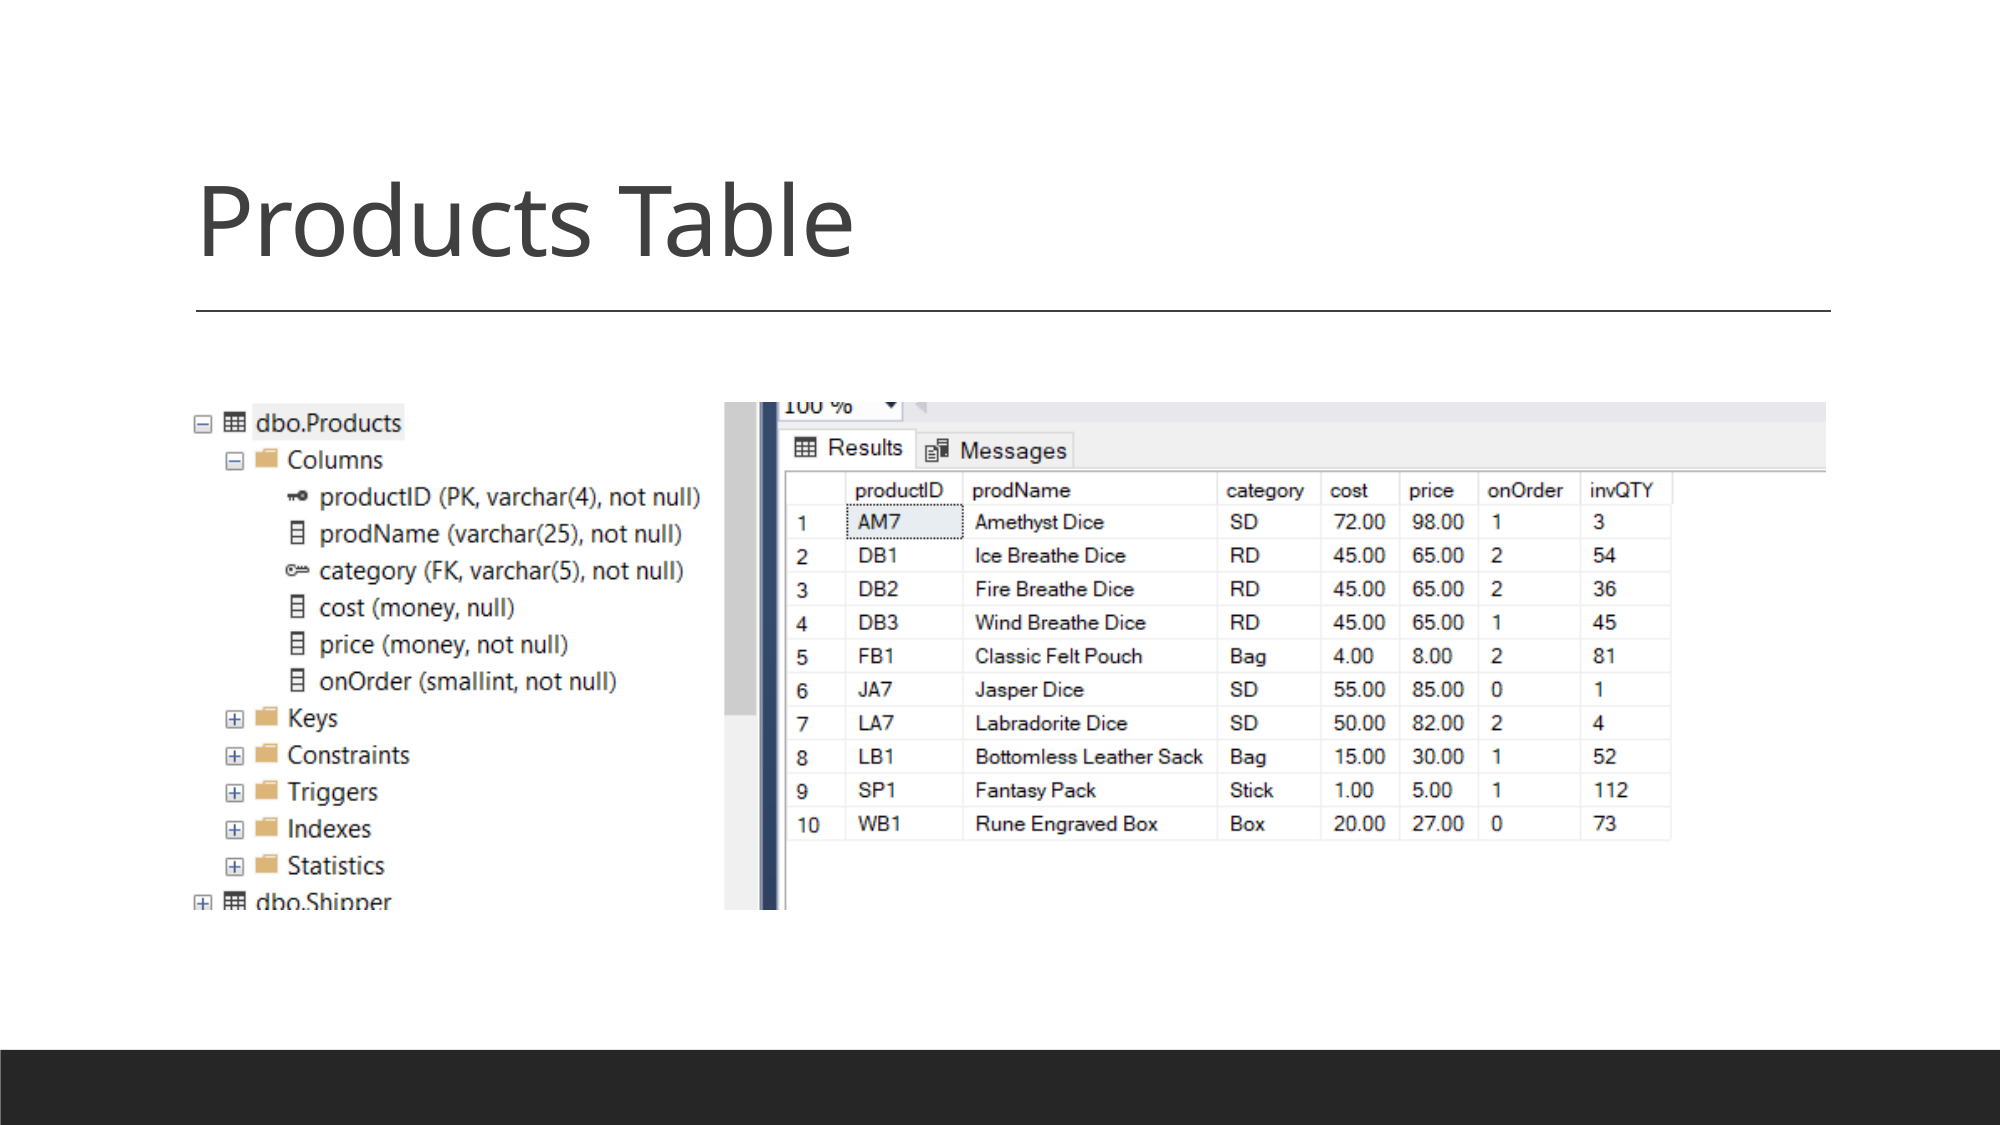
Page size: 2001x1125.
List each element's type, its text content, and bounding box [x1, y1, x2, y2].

title Products Table [180, 47, 1830, 285]
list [173, 401, 1827, 910]
